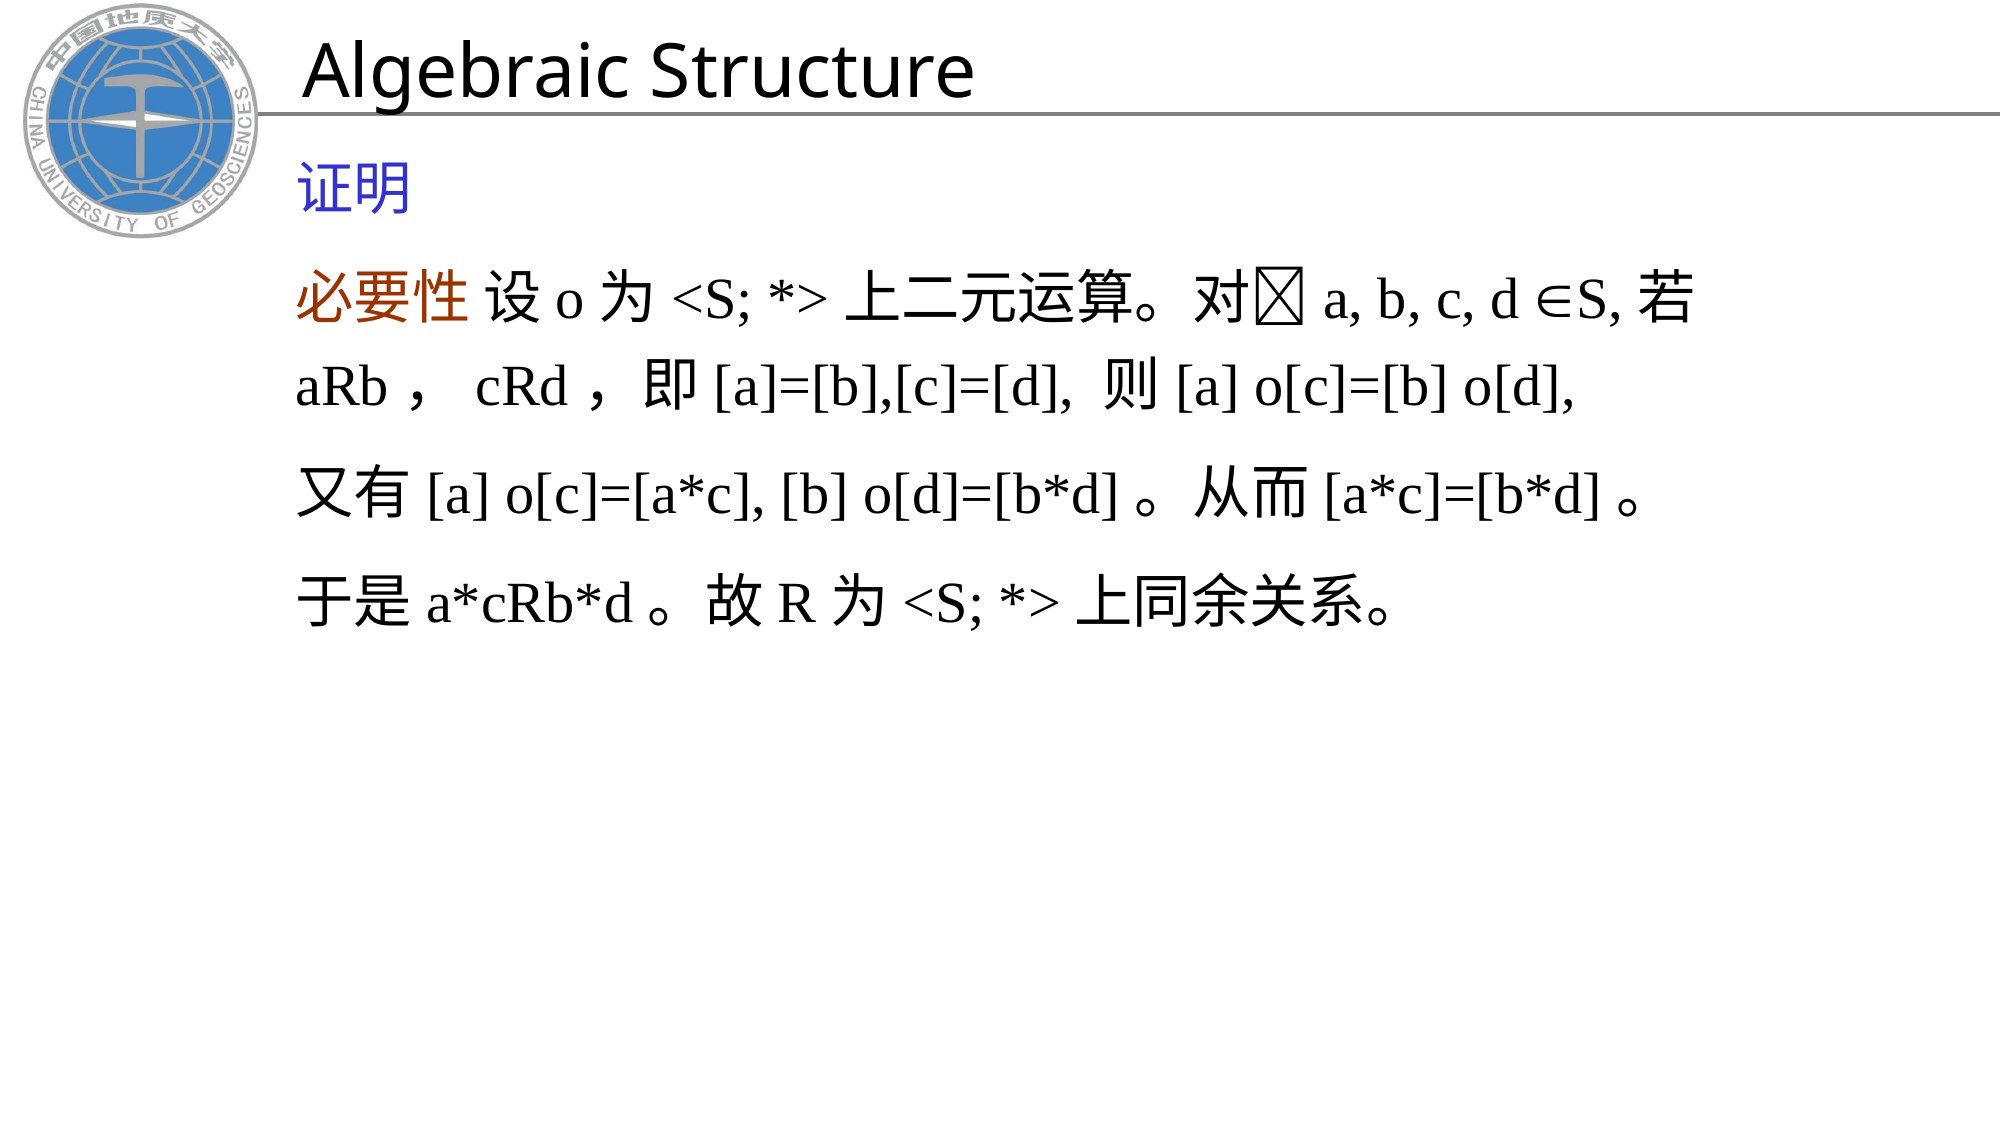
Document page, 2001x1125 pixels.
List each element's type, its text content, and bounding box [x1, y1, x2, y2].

text_box 证明 必要性 设o为<S; *>上二元运算。对a, b, c, d S,若aRb，cRd，即[a]=[b],[c]=[d], 则[a] o[c]=[b] o[d], 又有[a] o[c]=[a*c], [b] o[d]=[b*d]。从而[a*c]=[b*d]。 于是a*cRb*d。故R为<S; *>上同余关系。 [280, 137, 1811, 1125]
picture [21, 3, 258, 239]
text_box Algebraic Structure [287, 15, 1233, 137]
